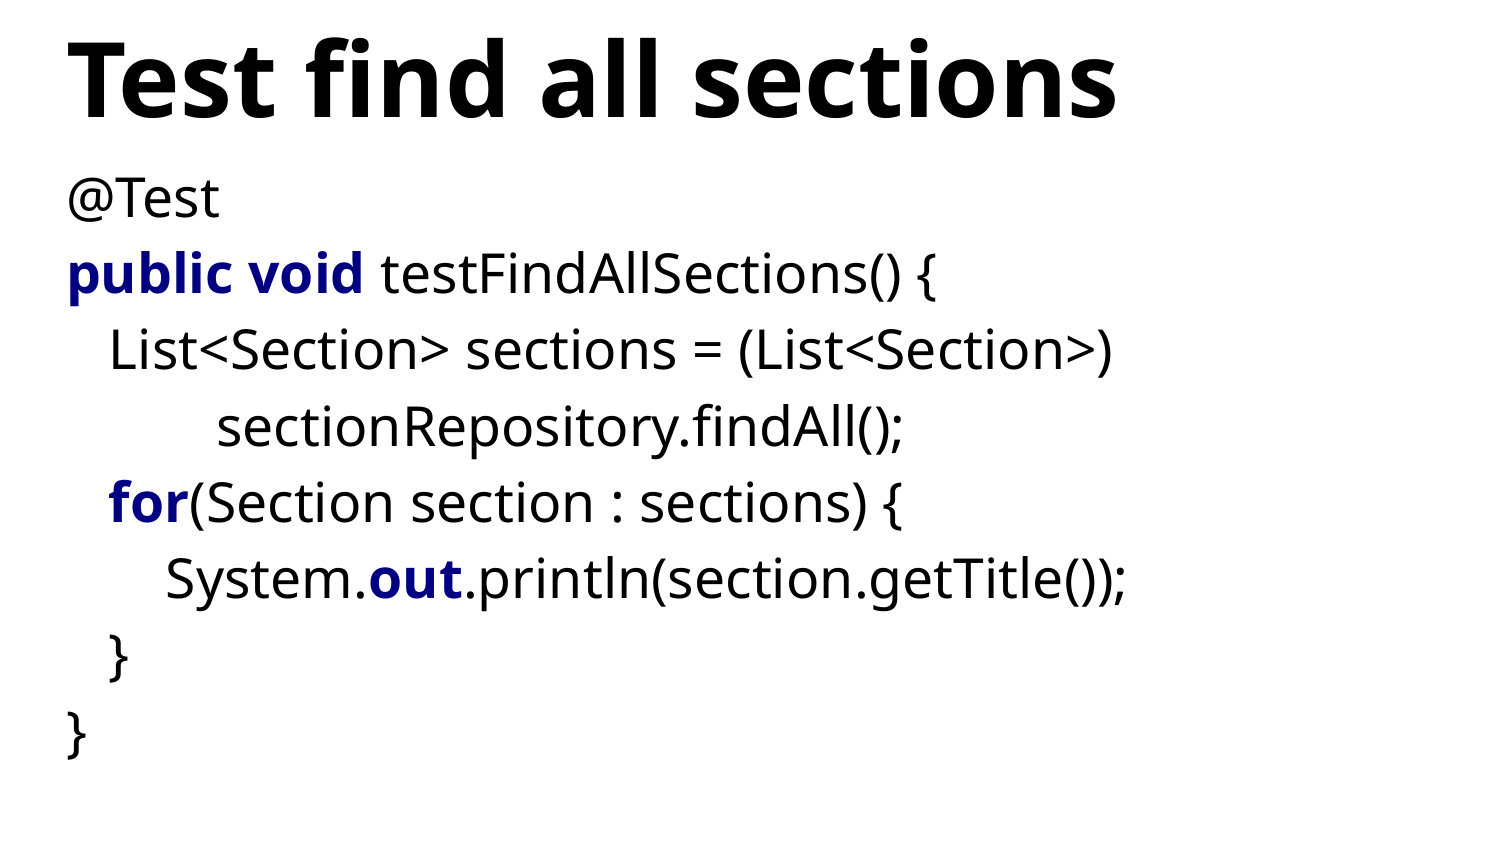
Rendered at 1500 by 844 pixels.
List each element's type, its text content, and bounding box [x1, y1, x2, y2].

list @Test public void testFindAllSections() { List<Section> sections = (List<Section>) sectionRepository.findAll(); for(Section section : sections) { System.out.println(section.getTitle()); } } [51, 137, 1449, 795]
title Test find all sections [51, 0, 1449, 137]
